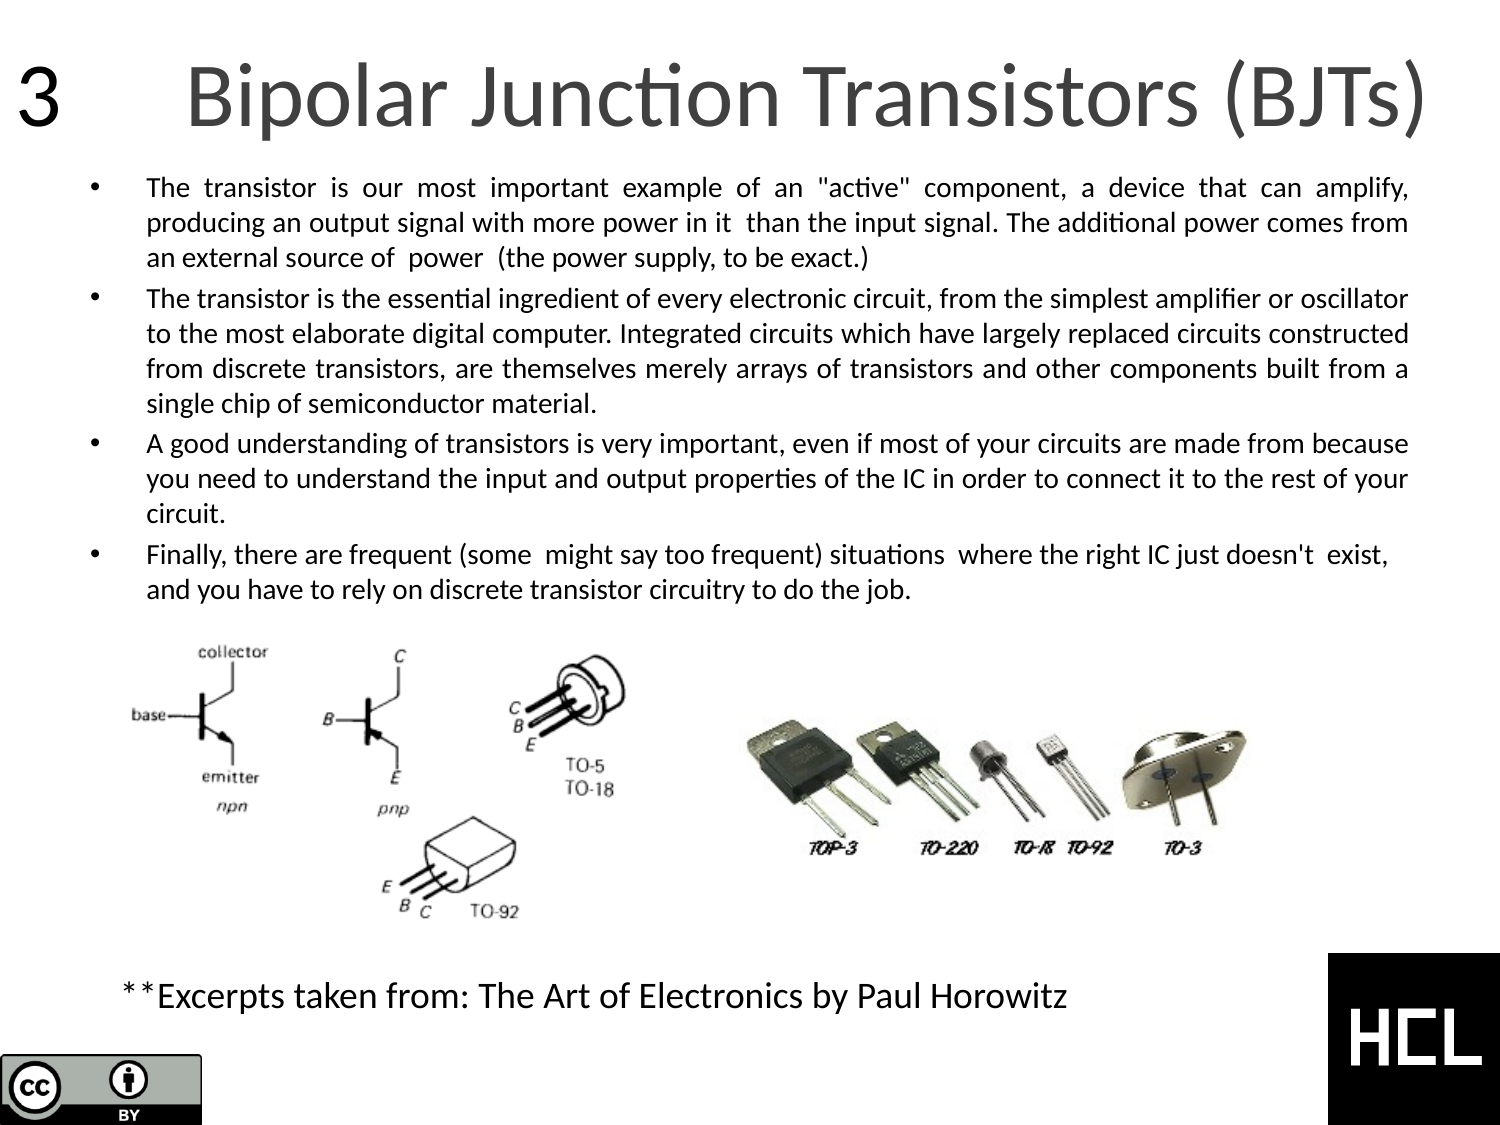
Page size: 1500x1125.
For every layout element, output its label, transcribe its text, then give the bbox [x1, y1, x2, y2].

picture [0, 1054, 202, 1125]
picture [123, 609, 637, 931]
picture [1328, 953, 1500, 1125]
text_box **Excerpts taken from: The Art of Electronics by Paul Horowitz [105, 964, 1084, 1024]
list The transistor is our most important example of an "active" component, a device that can amplify, producing an output signal with more power in it than the input signal. The additional power comes from an external source of power (the power supply, to be exact.) The transistor is the essential ingredient of every electronic circuit, from the simplest amplifier or oscillator to the most elaborate digital computer. Integrated circuits which have largely replaced circuits constructed from discrete transistors, are themselves merely arrays of transistors and other components built from a single chip of semiconductor material. A good understanding of transistors is very important, even if most of your circuits are made from because you need to understand the input and output properties of the IC in order to connect it to the rest of your circuit. Finally, there are frequent (some might say too frequent) situations where the right IC just doesn't exist, and you have to rely on discrete transistor circuitry to do the job. [75, 160, 1425, 646]
title 3 Bipolar Junction Transistors (BJTs) [0, 0, 1500, 183]
picture [737, 692, 1256, 874]
